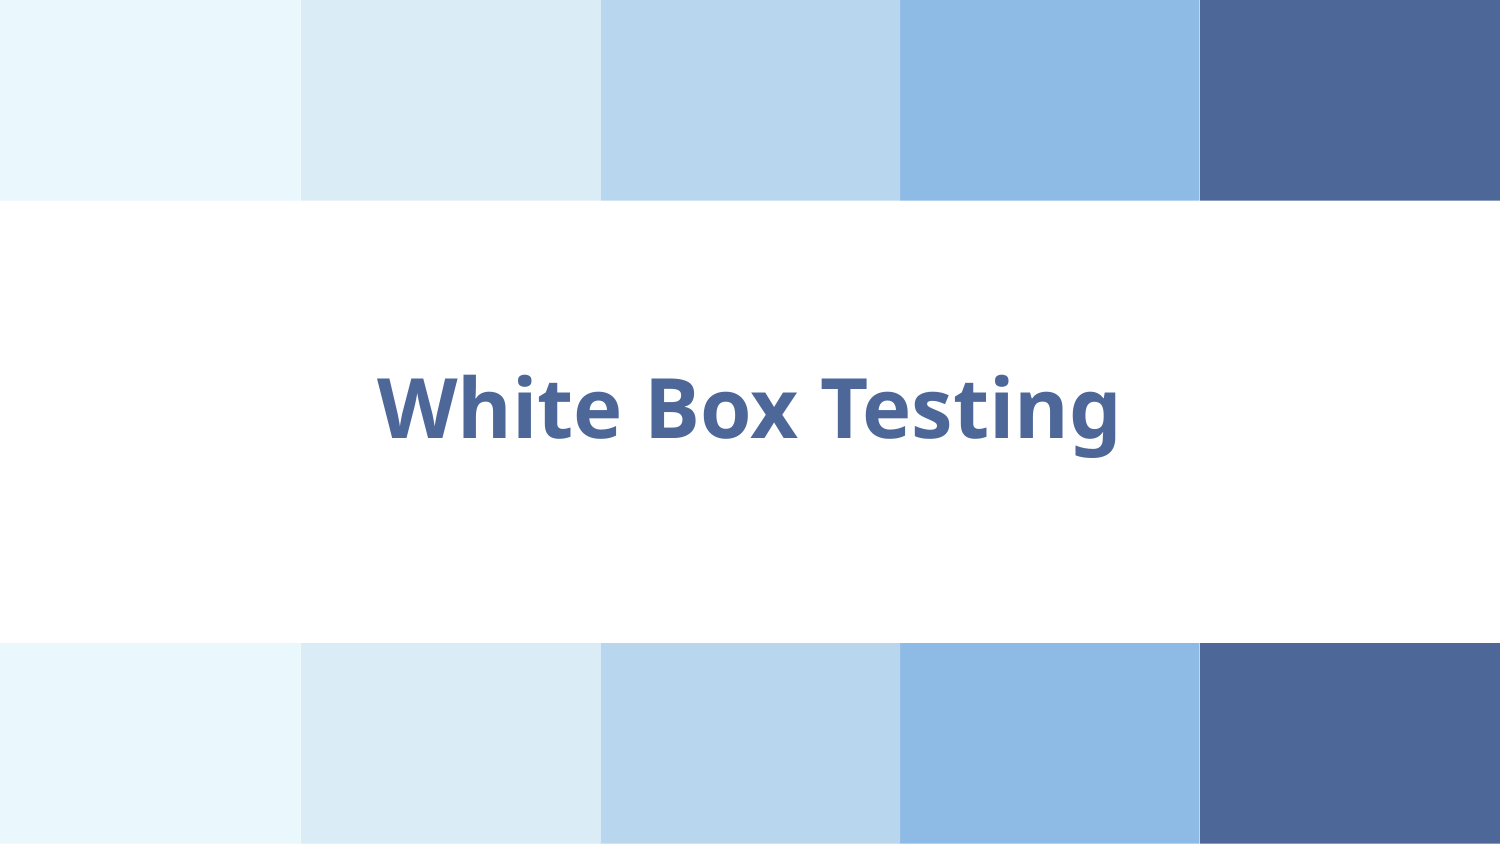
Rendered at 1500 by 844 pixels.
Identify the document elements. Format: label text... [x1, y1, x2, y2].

text_box White Box Testing [177, 347, 1323, 463]
